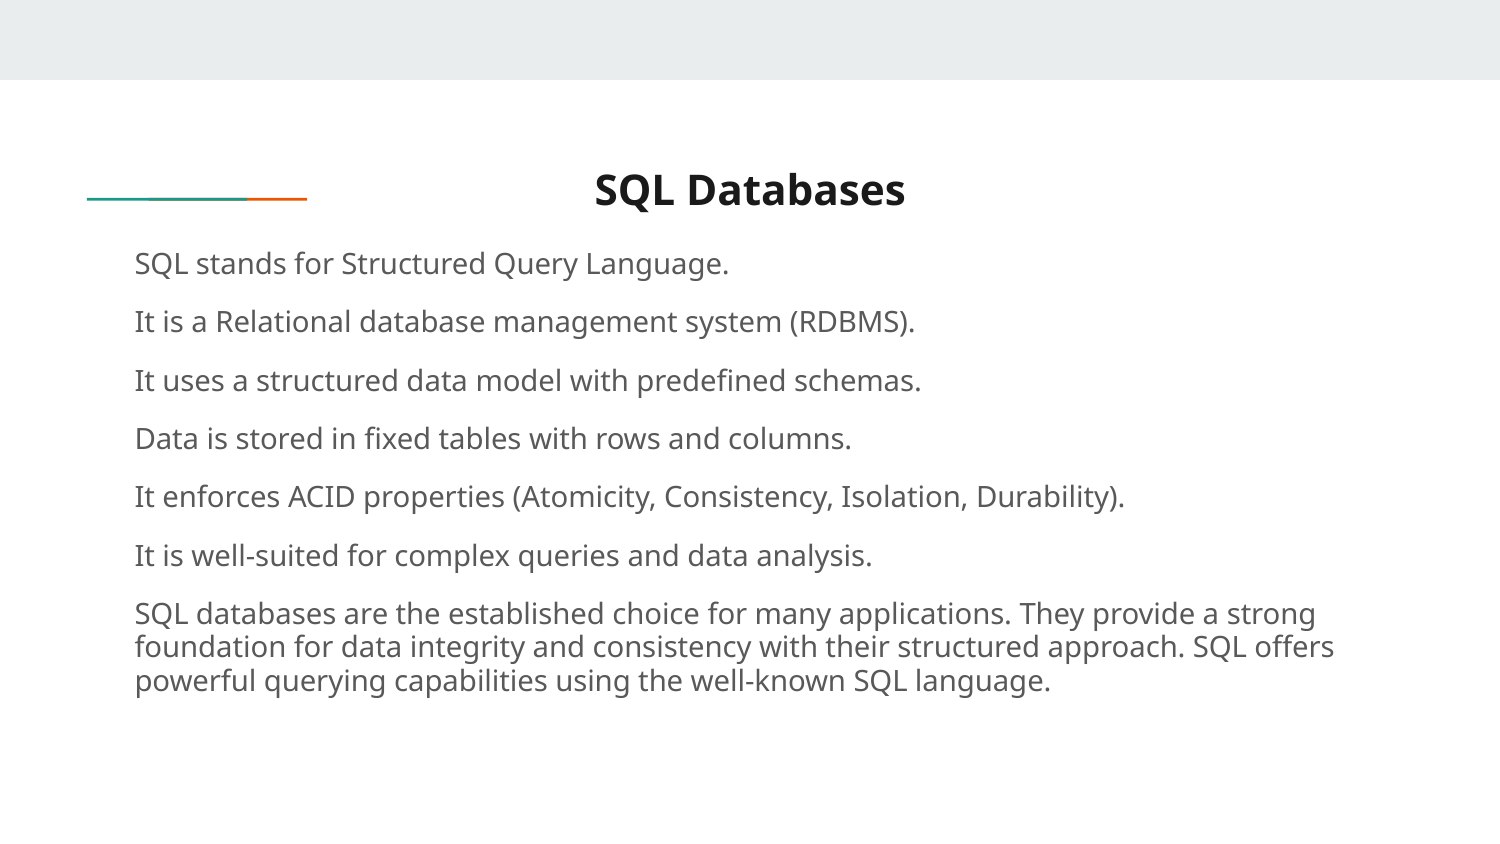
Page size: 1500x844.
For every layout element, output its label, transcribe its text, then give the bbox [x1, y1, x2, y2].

list SQL stands for Structured Query Language. It is a Relational database management system (RDBMS). It uses a structured data model with predefined schemas. Data is stored in fixed tables with rows and columns. It enforces ACID properties (Atomicity, Consistency, Isolation, Durability). It is well-suited for complex queries and data analysis. SQL databases are the established choice for many applications. They provide a strong foundation for data integrity and consistency with their structured approach. SQL offers powerful querying capabilities using the well-known SQL language. [119, 232, 1381, 781]
title SQL Databases [119, 145, 1381, 232]
